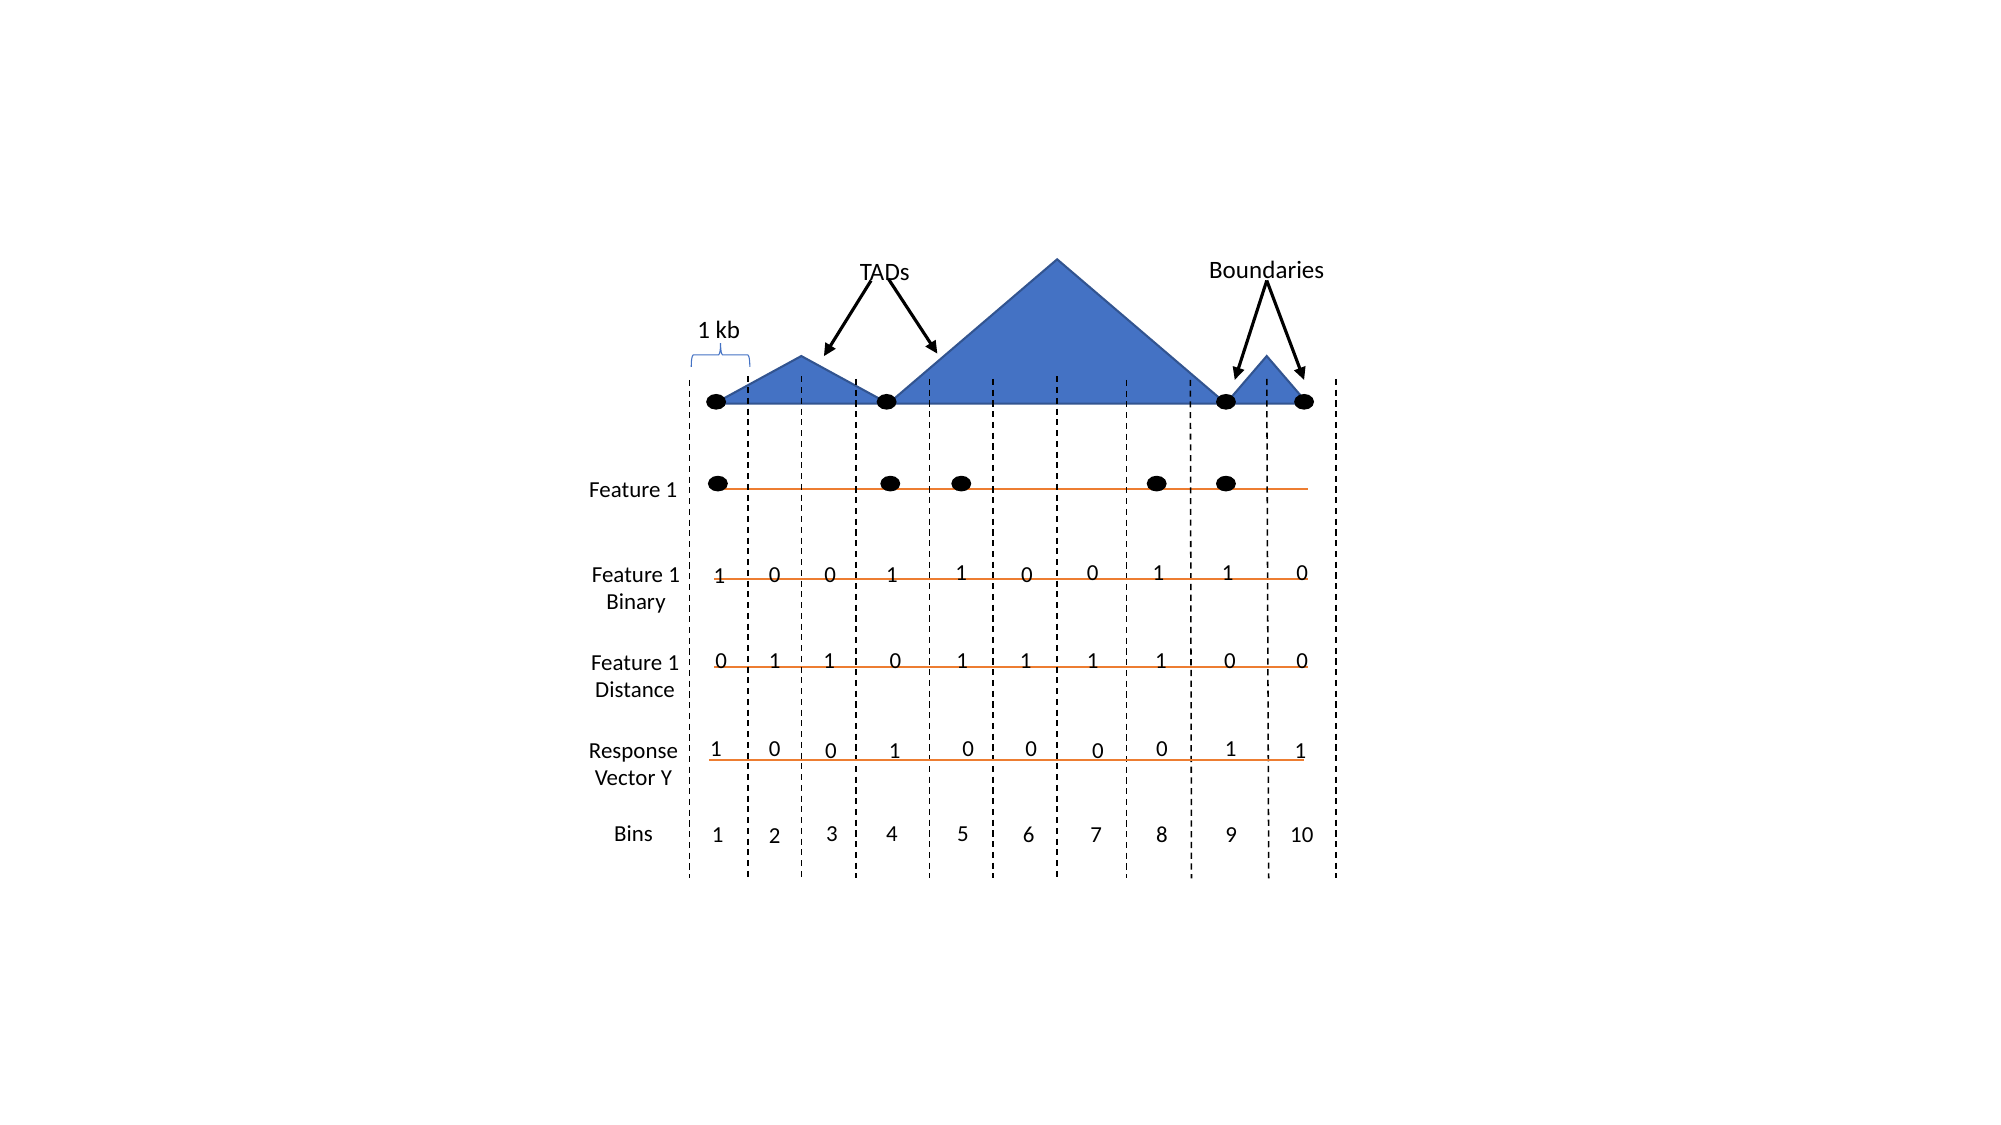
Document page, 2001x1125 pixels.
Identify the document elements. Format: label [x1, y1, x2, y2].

text_box [570, 246, 1344, 879]
